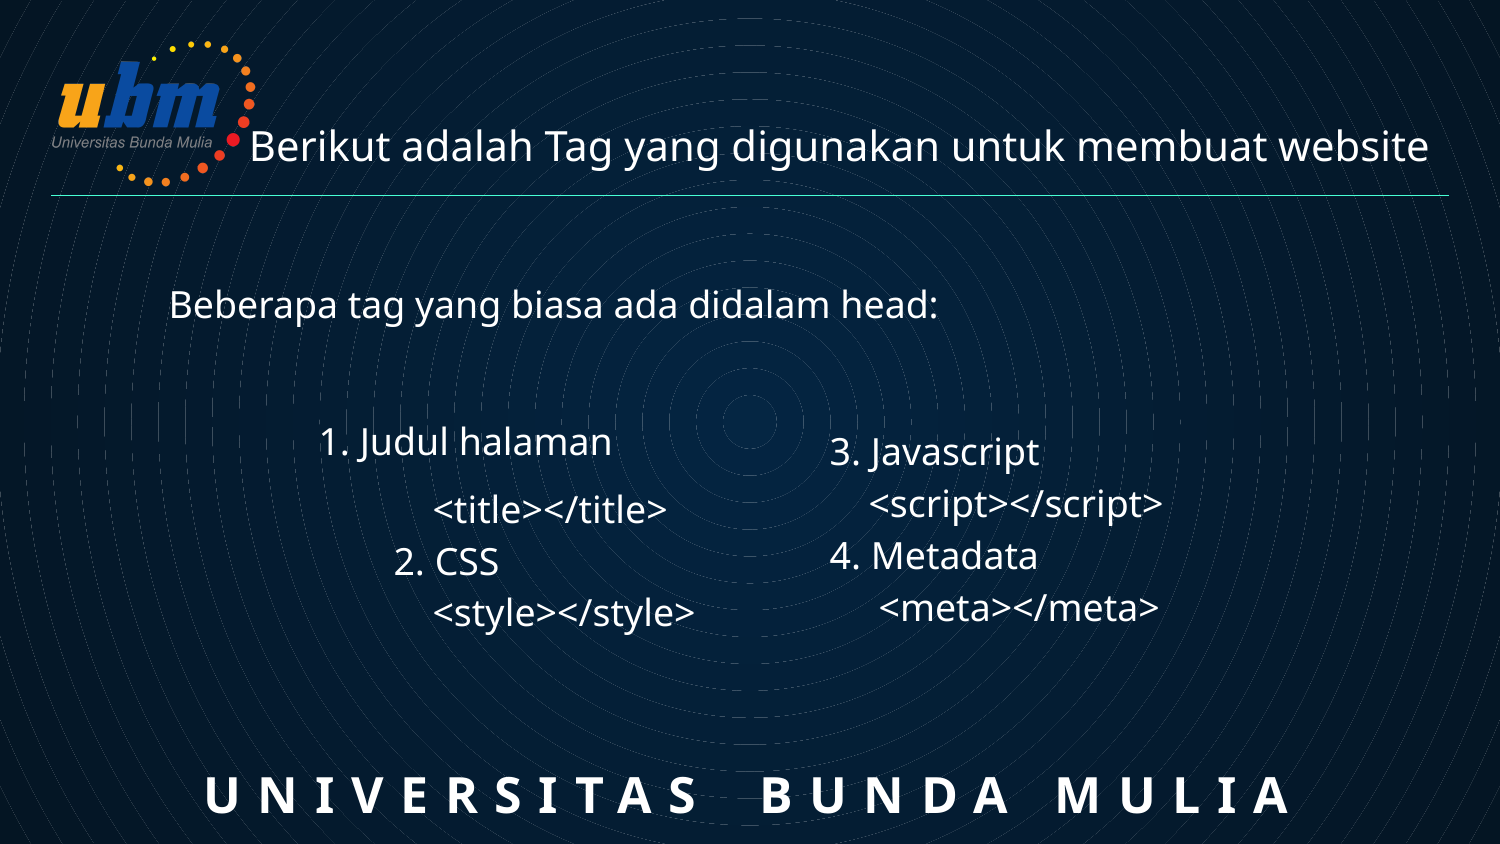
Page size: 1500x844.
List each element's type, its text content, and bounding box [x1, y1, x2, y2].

picture [48, 37, 259, 191]
text_box Beberapa tag yang biasa ada didalam head: 1. Judul halaman <title></title> 2. CSS <style></style> [153, 266, 1343, 642]
text_box UNIVERSITAS BUNDA MULIA [18, 748, 1474, 828]
title Berikut adalah Tag yang digunakan untuk membuat website [264, 85, 1500, 185]
text_box 3. Javascript <script></script> 4. Metadata <meta></meta> [814, 414, 1398, 636]
